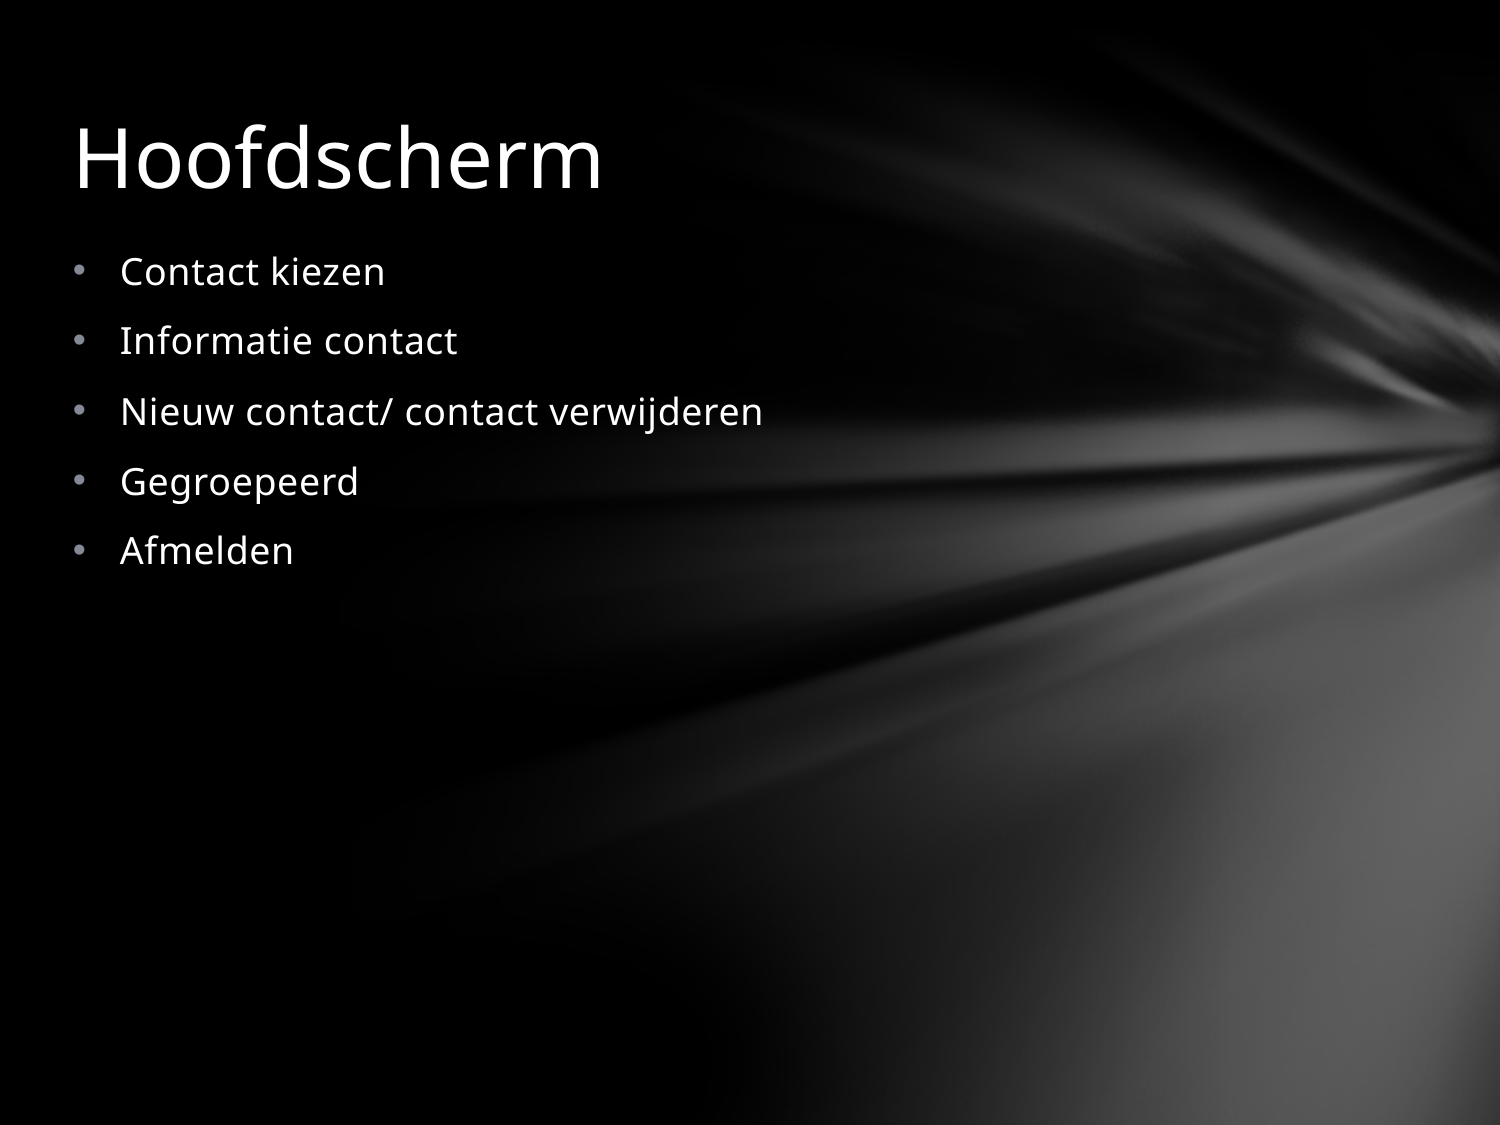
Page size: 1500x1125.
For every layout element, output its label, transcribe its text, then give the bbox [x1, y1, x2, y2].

list Contact kiezen Informatie contact Nieuw contact/ contact verwijderen Gegroepeerd Afmelden [57, 239, 1318, 1015]
title Hoofdscherm [57, 37, 1318, 213]
